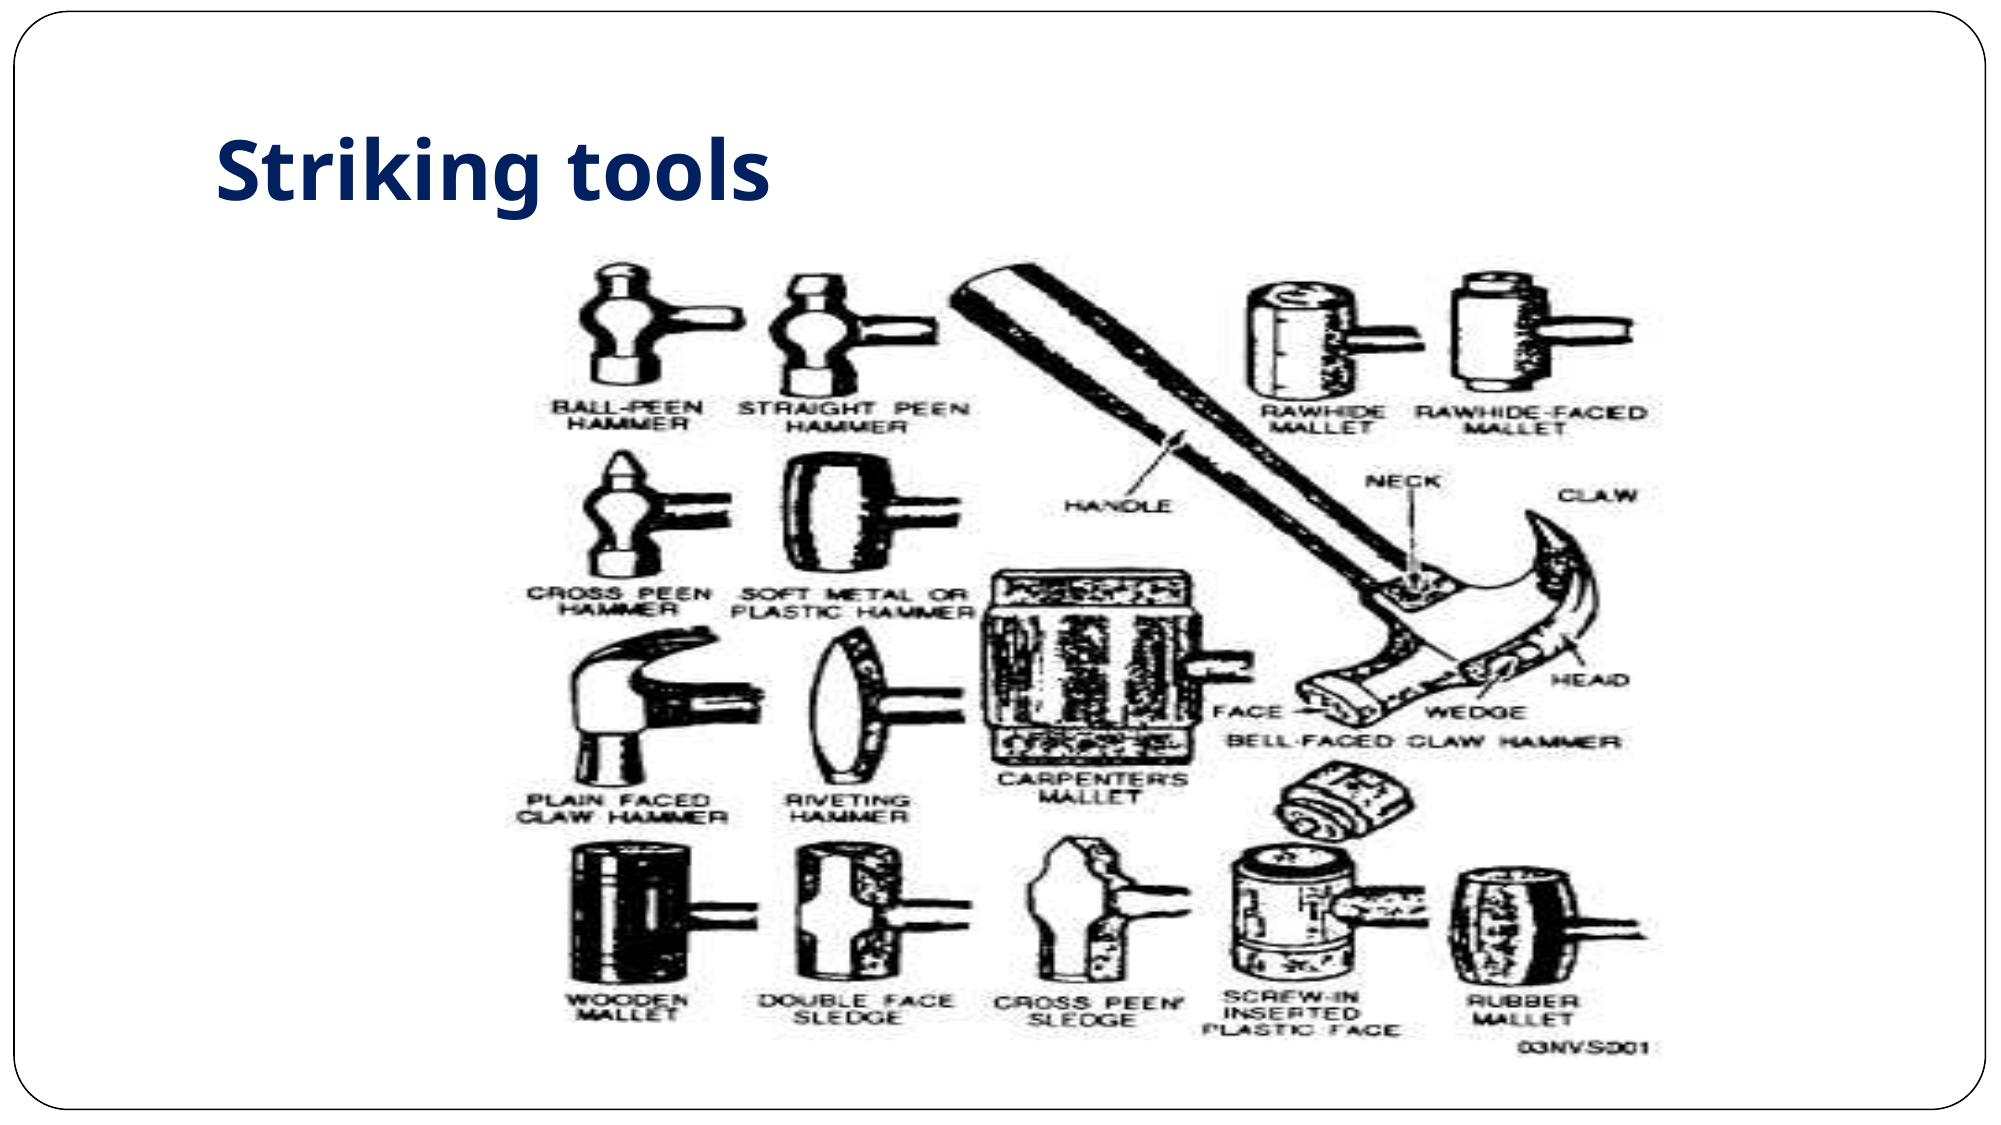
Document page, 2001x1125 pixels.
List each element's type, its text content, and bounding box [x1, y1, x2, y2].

title Striking tools [200, 45, 1900, 233]
picture [477, 221, 1764, 1069]
